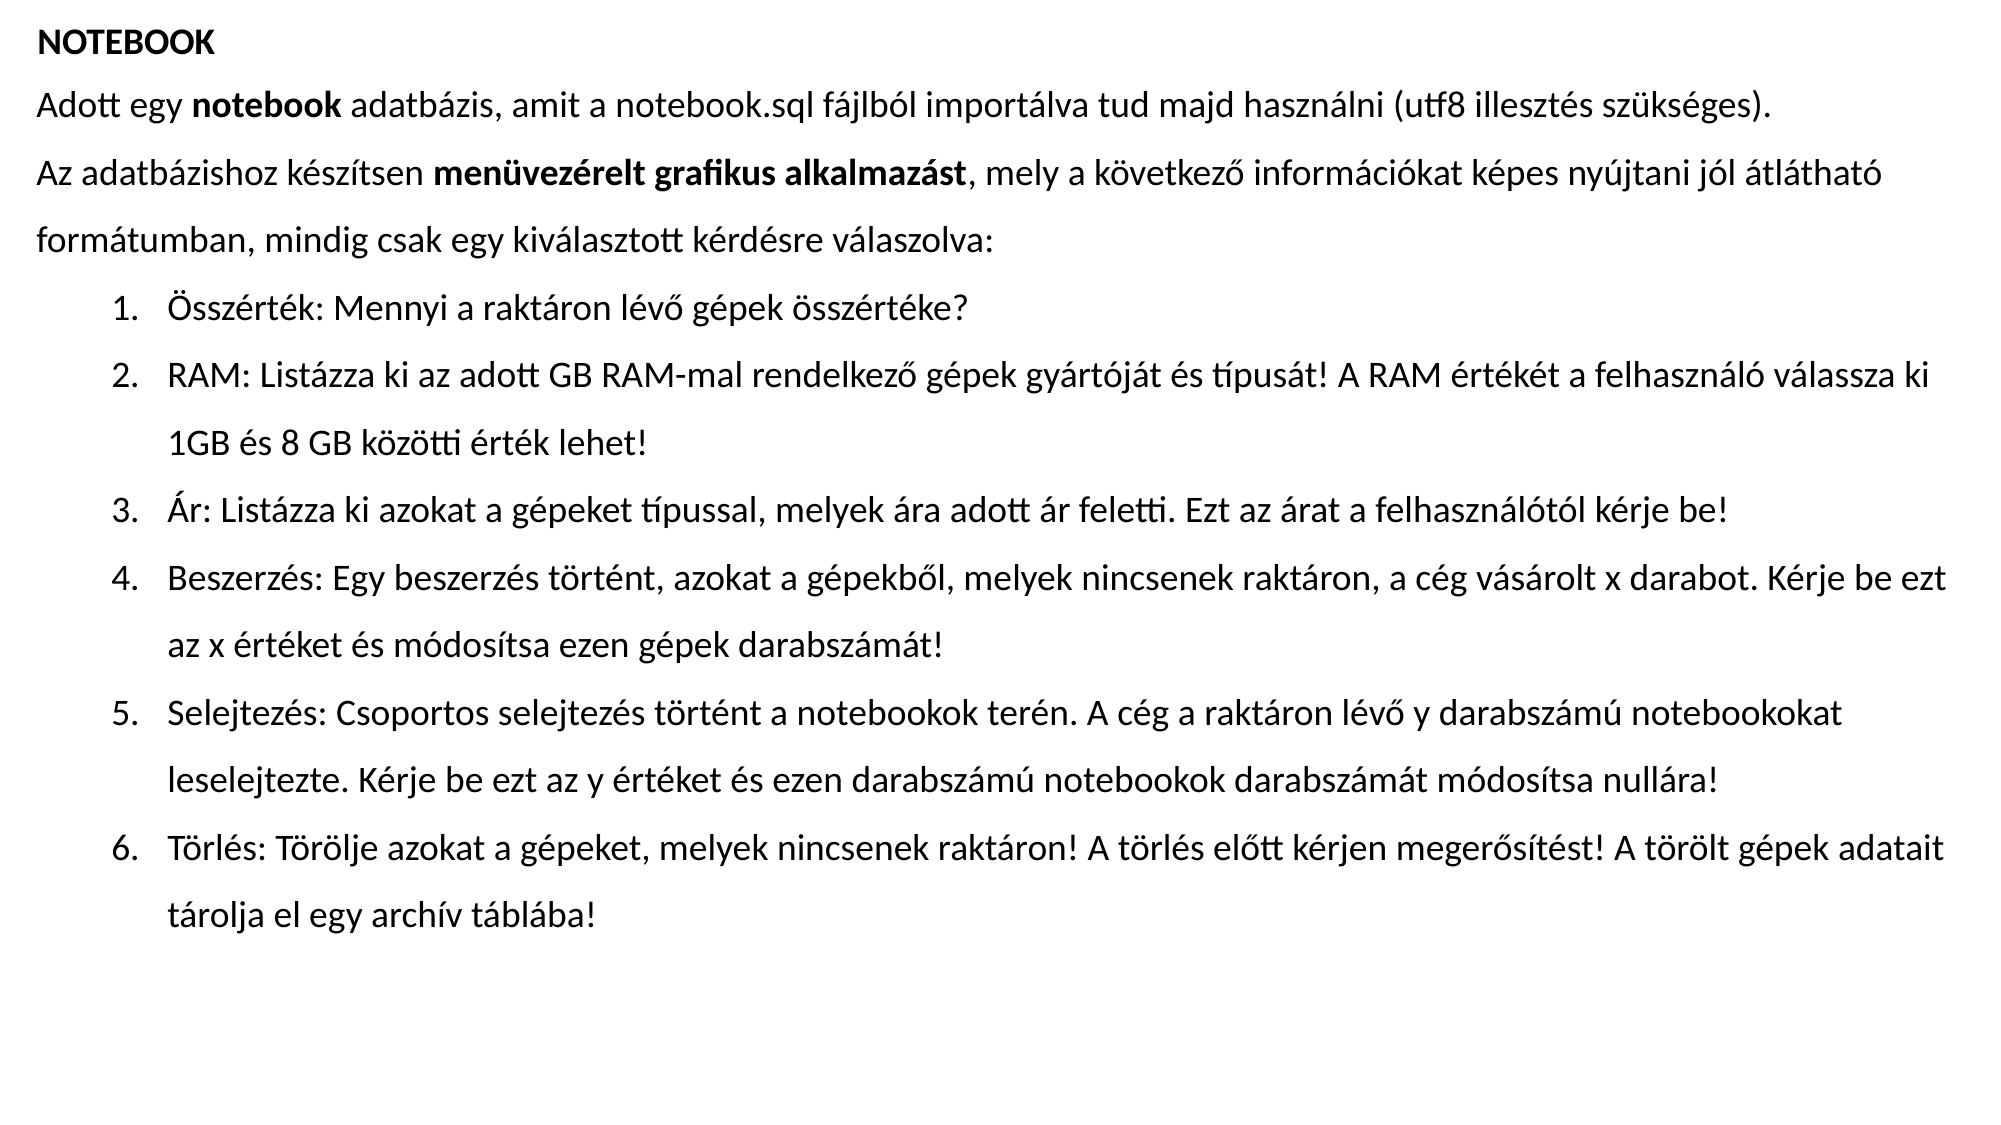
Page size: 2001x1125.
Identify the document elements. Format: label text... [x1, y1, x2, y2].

text_box NOTEBOOK [22, 9, 231, 70]
text_box Adott egy notebook adatbázis, amit a notebook.sql fájlból importálva tud majd használni (utf8 illesztés szükséges). Az adatbázishoz készítsen menüvezérelt grafikus alkalmazást, mely a következő információkat képes nyújtani jól átlátható formátumban, mindig csak egy kiválasztott kérdésre válaszolva: Összérték: Mennyi a raktáron lévő gépek összértéke? RAM: Listázza ki az adott GB RAM-mal rendelkező gépek gyártóját és típusát! A RAM értékét a felhasználó válassza ki 1GB és 8 GB közötti érték lehet! Ár: Listázza ki azokat a gépeket típussal, melyek ára adott ár feletti. Ezt az árat a felhasználótól kérje be! Beszerzés: Egy beszerzés történt, azokat a gépekből, melyek nincsenek raktáron, a cég vásárolt x darabot. Kérje be ezt az x értéket és módosítsa ezen gépek darabszámát! Selejtezés: Csoportos selejtezés történt a notebookok terén. A cég a raktáron lévő y darabszámú notebookokat leselejtezte. Kérje be ezt az y értéket és ezen darabszámú notebookok darabszámát módosítsa nullára! Törlés: Törölje azokat a gépeket, melyek nincsenek raktáron! A törlés előtt kérjen megerősítést! A törölt gépek adatait tárolja el egy archív táblába! [21, 50, 1979, 943]
